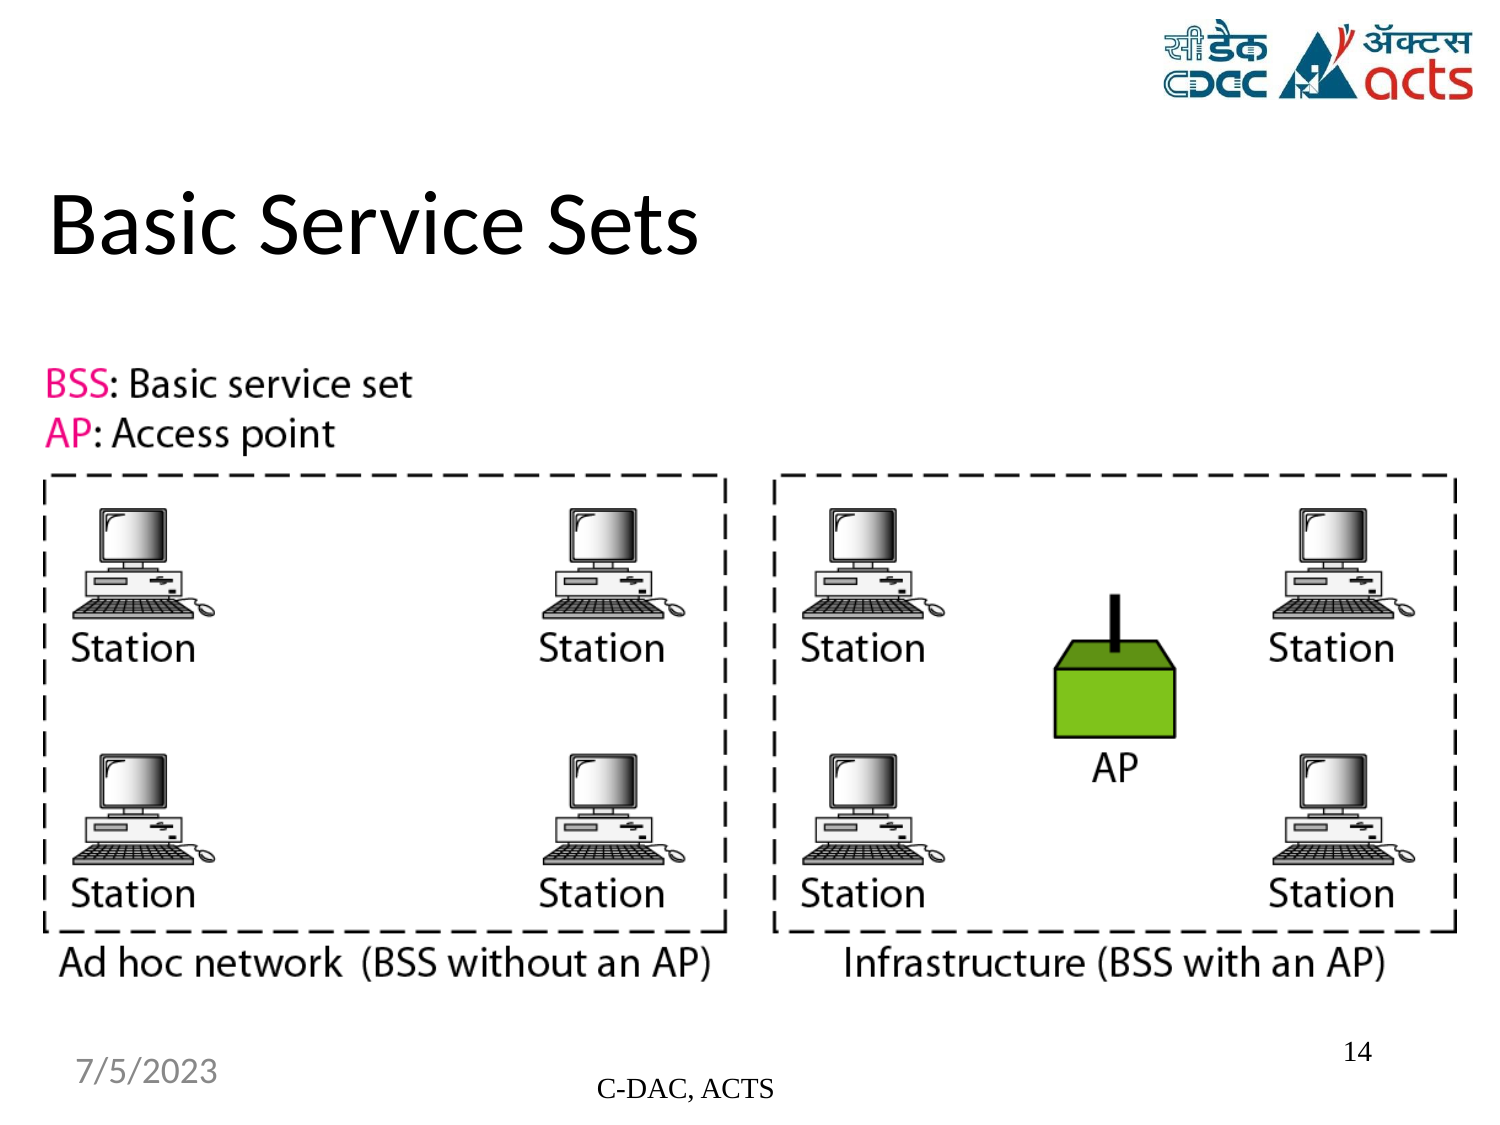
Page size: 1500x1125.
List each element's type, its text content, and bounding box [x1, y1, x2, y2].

title Basic Service Sets [48, 174, 1021, 265]
picture [1163, 19, 1473, 100]
slide_number ‹#› [1324, 1031, 1377, 1069]
footer C-DAC, ACTS [594, 1069, 880, 1107]
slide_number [75, 1046, 420, 1103]
picture [42, 362, 1458, 988]
